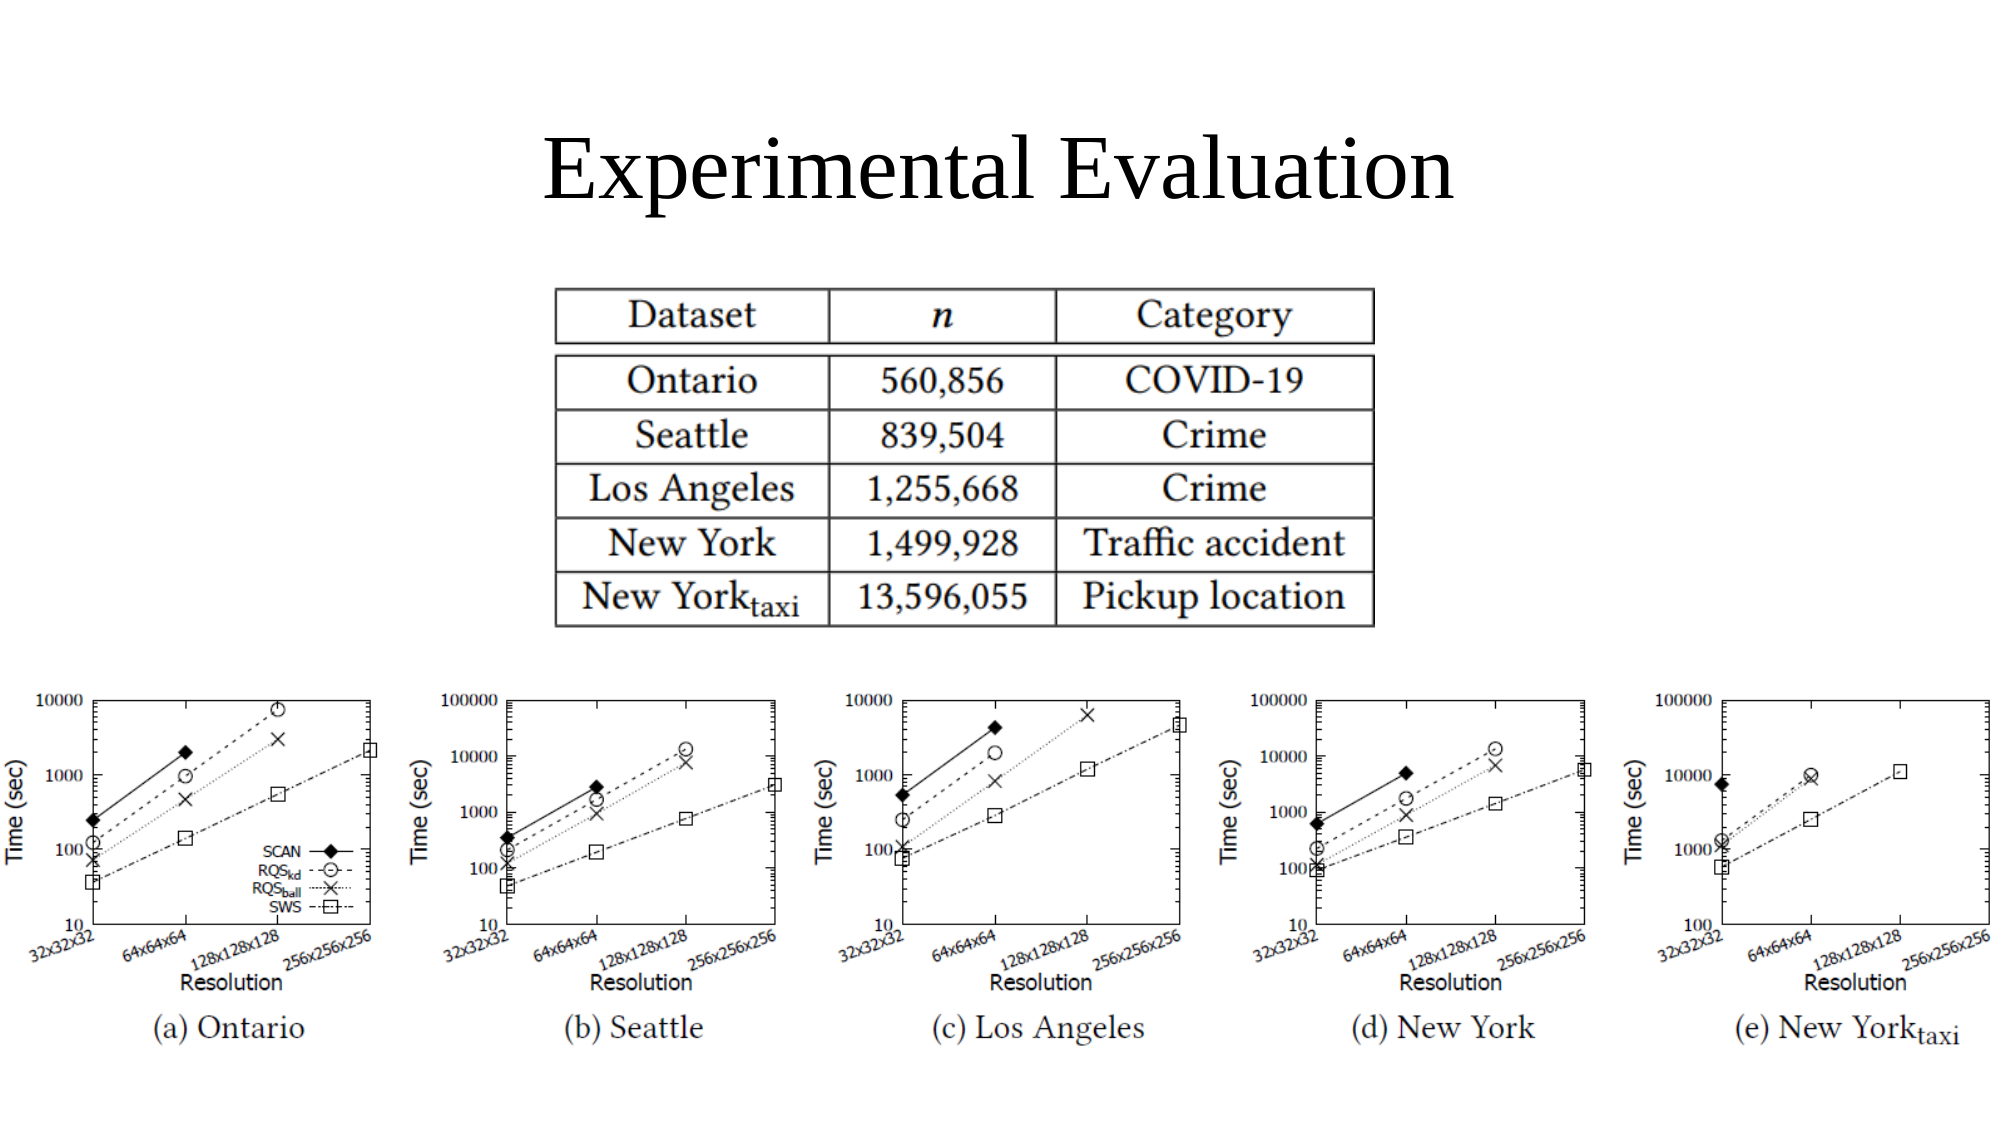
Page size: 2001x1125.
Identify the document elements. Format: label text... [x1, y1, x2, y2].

picture [0, 685, 2000, 1052]
picture [554, 285, 1375, 634]
title Experimental Evaluation [137, 59, 1863, 278]
